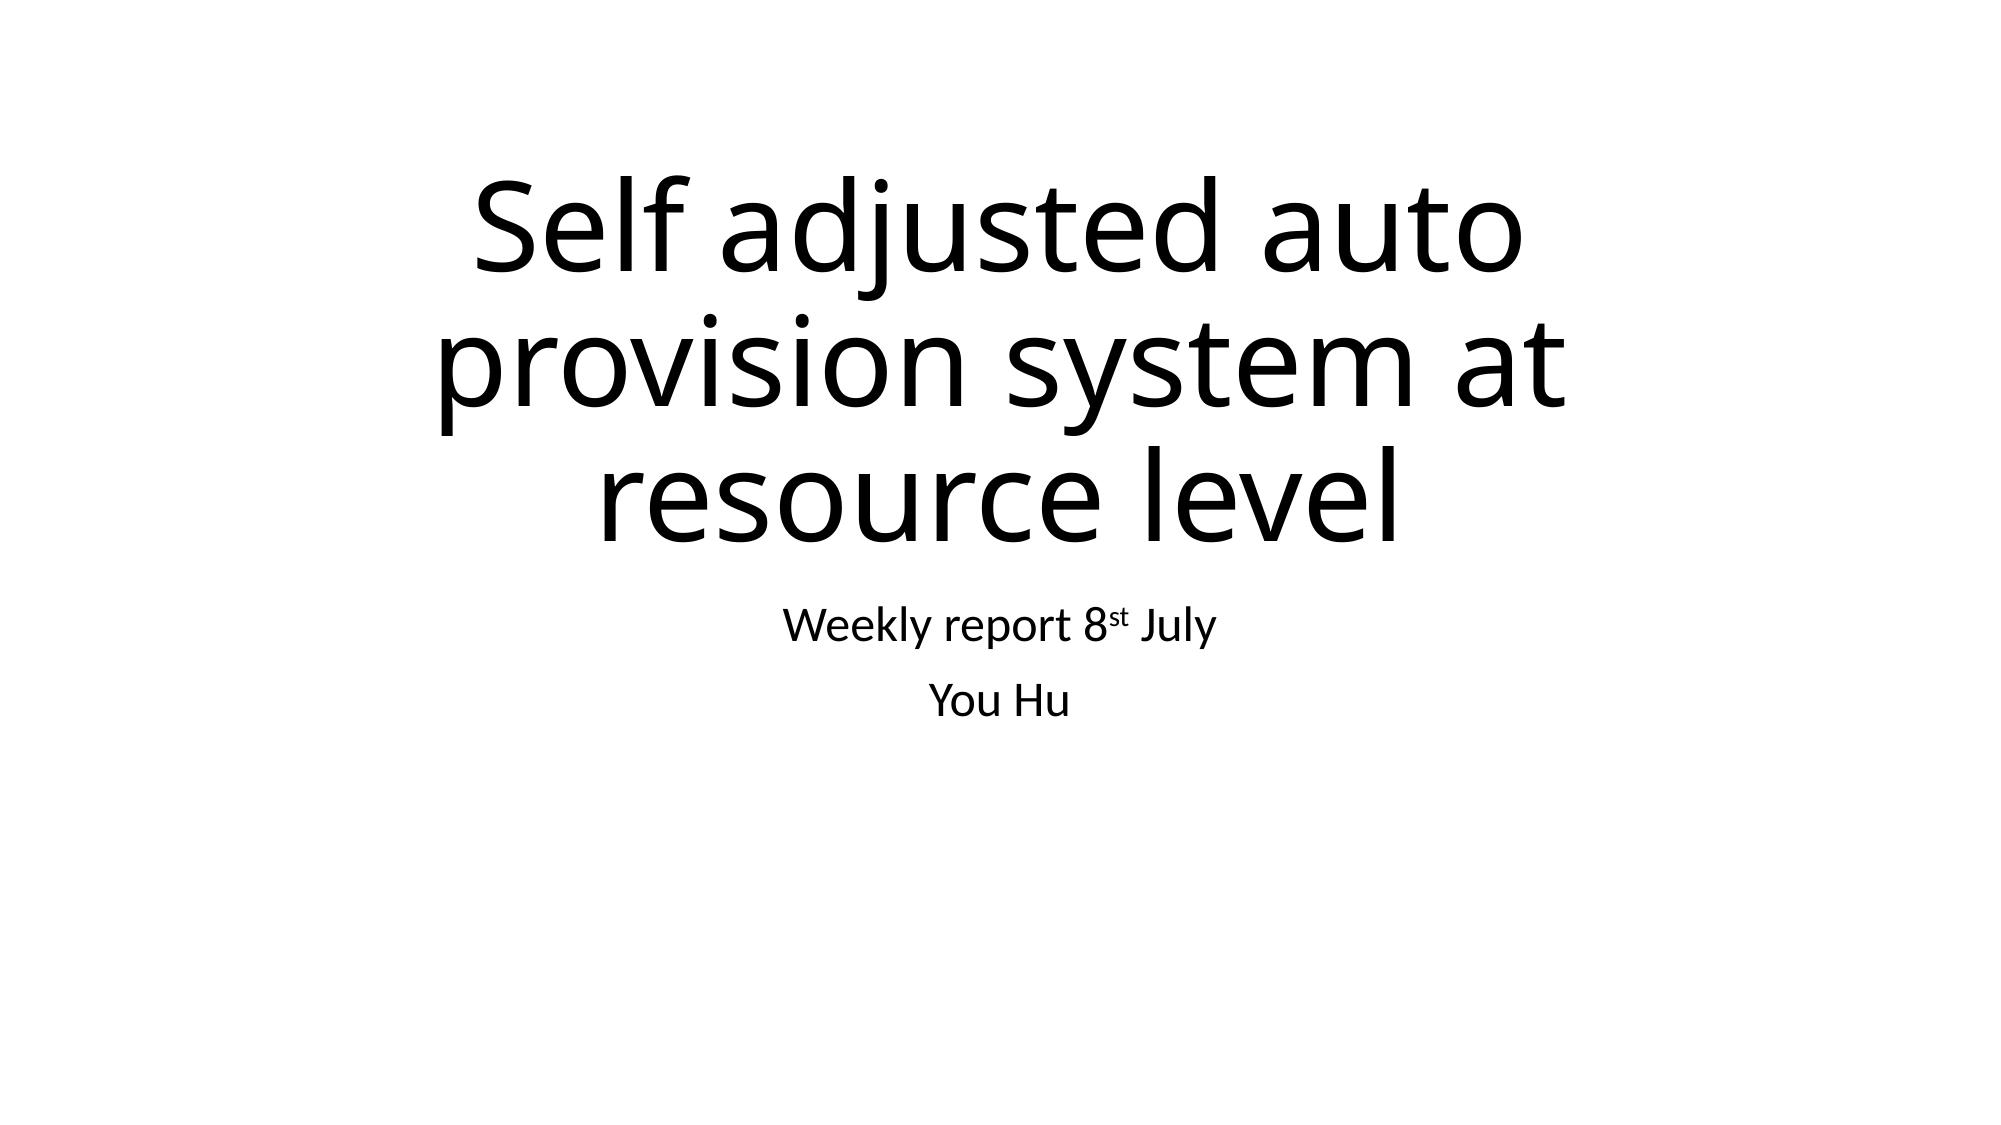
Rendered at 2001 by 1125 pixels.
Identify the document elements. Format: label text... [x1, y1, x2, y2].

title Self adjusted auto provision system at resource level [249, 184, 1750, 576]
subtitle Weekly report 8st July You Hu [249, 590, 1750, 863]
